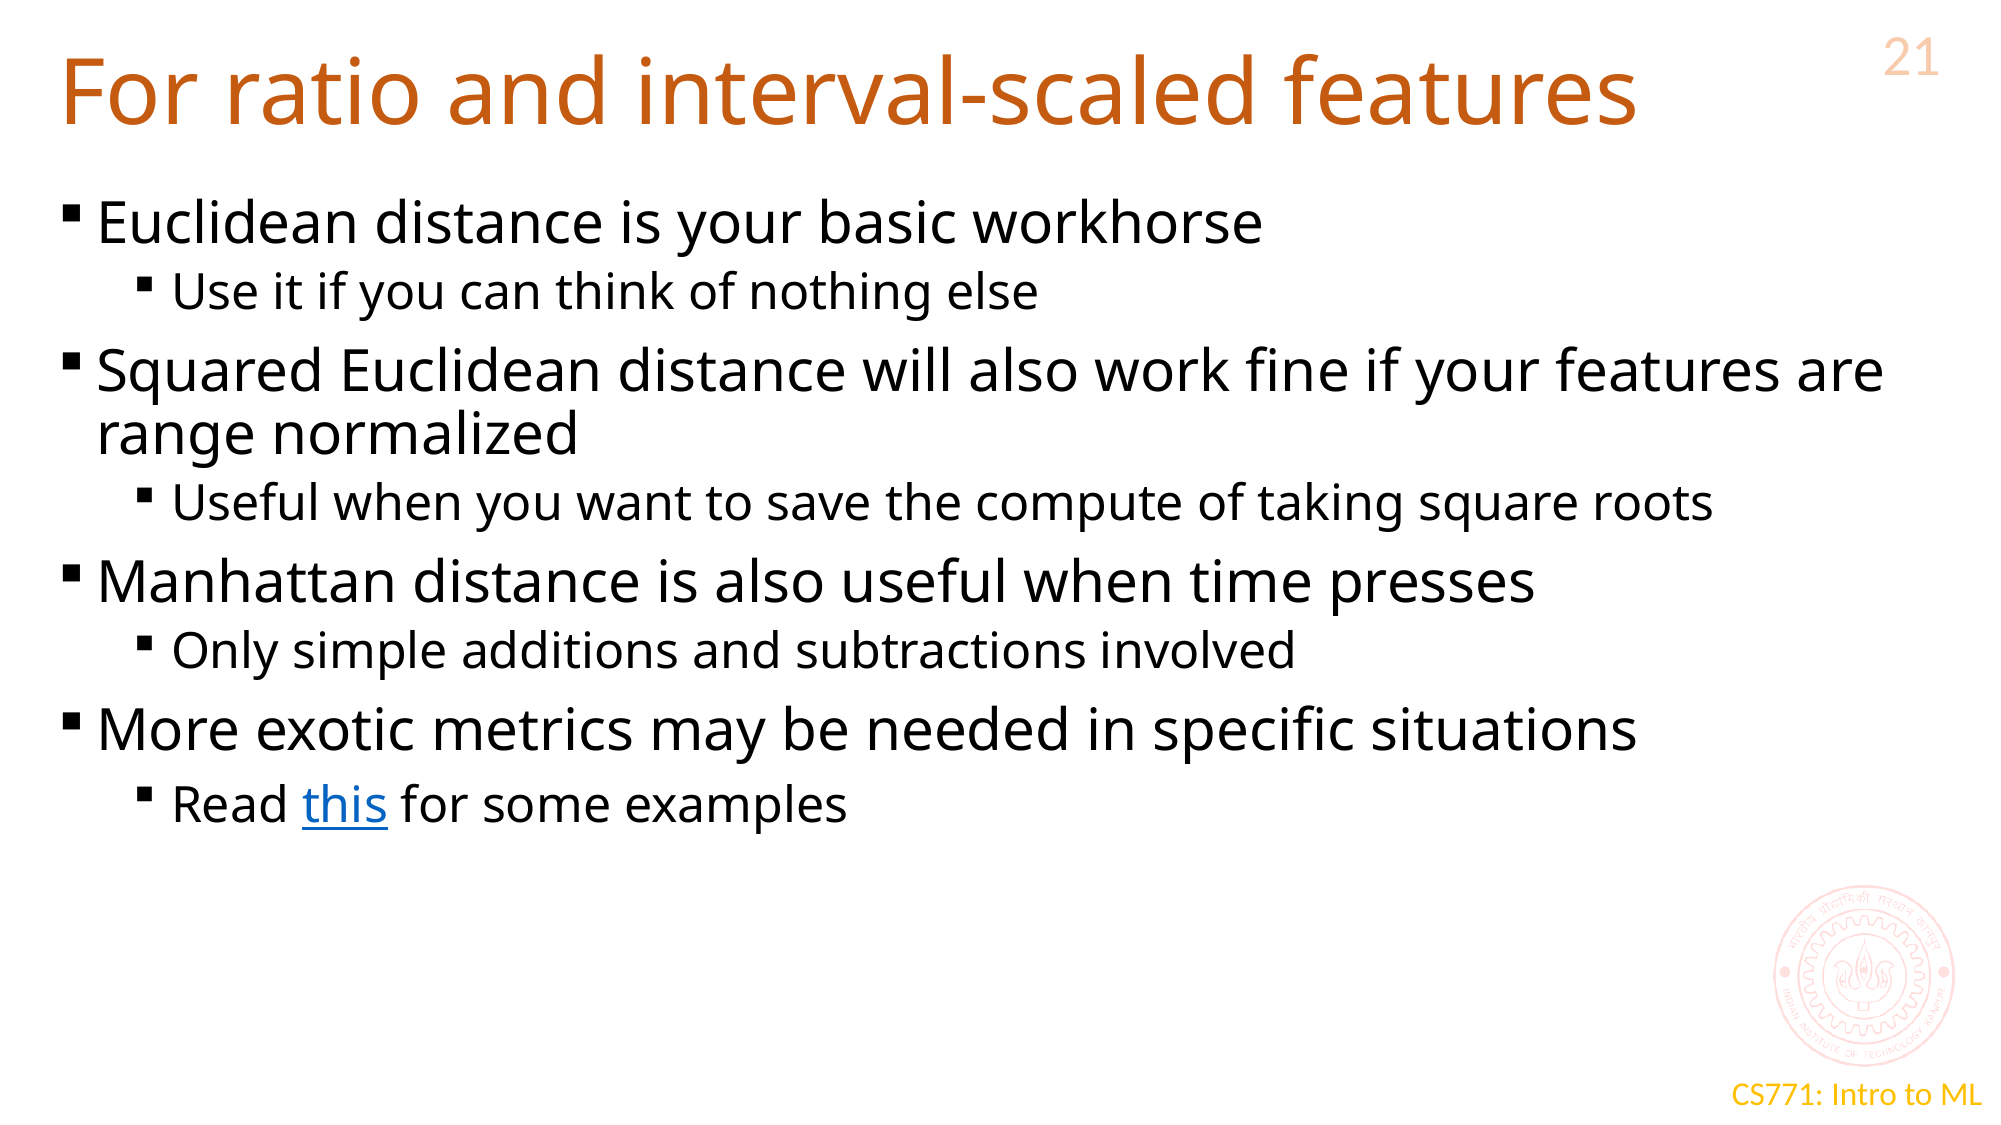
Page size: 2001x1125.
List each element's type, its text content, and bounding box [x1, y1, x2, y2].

slide_number 21 [1857, 22, 1957, 83]
list Euclidean distance is your basic workhorse Use it if you can think of nothing else Squared Euclidean distance will also work fine if your features are range normalized Useful when you want to save the compute of taking square roots Manhattan distance is also useful when time presses Only simple additions and subtractions involved More exotic metrics may be needed in specific situations Read this for some examples [43, 185, 1970, 1098]
title For ratio and interval-scaled features [43, 27, 1970, 163]
